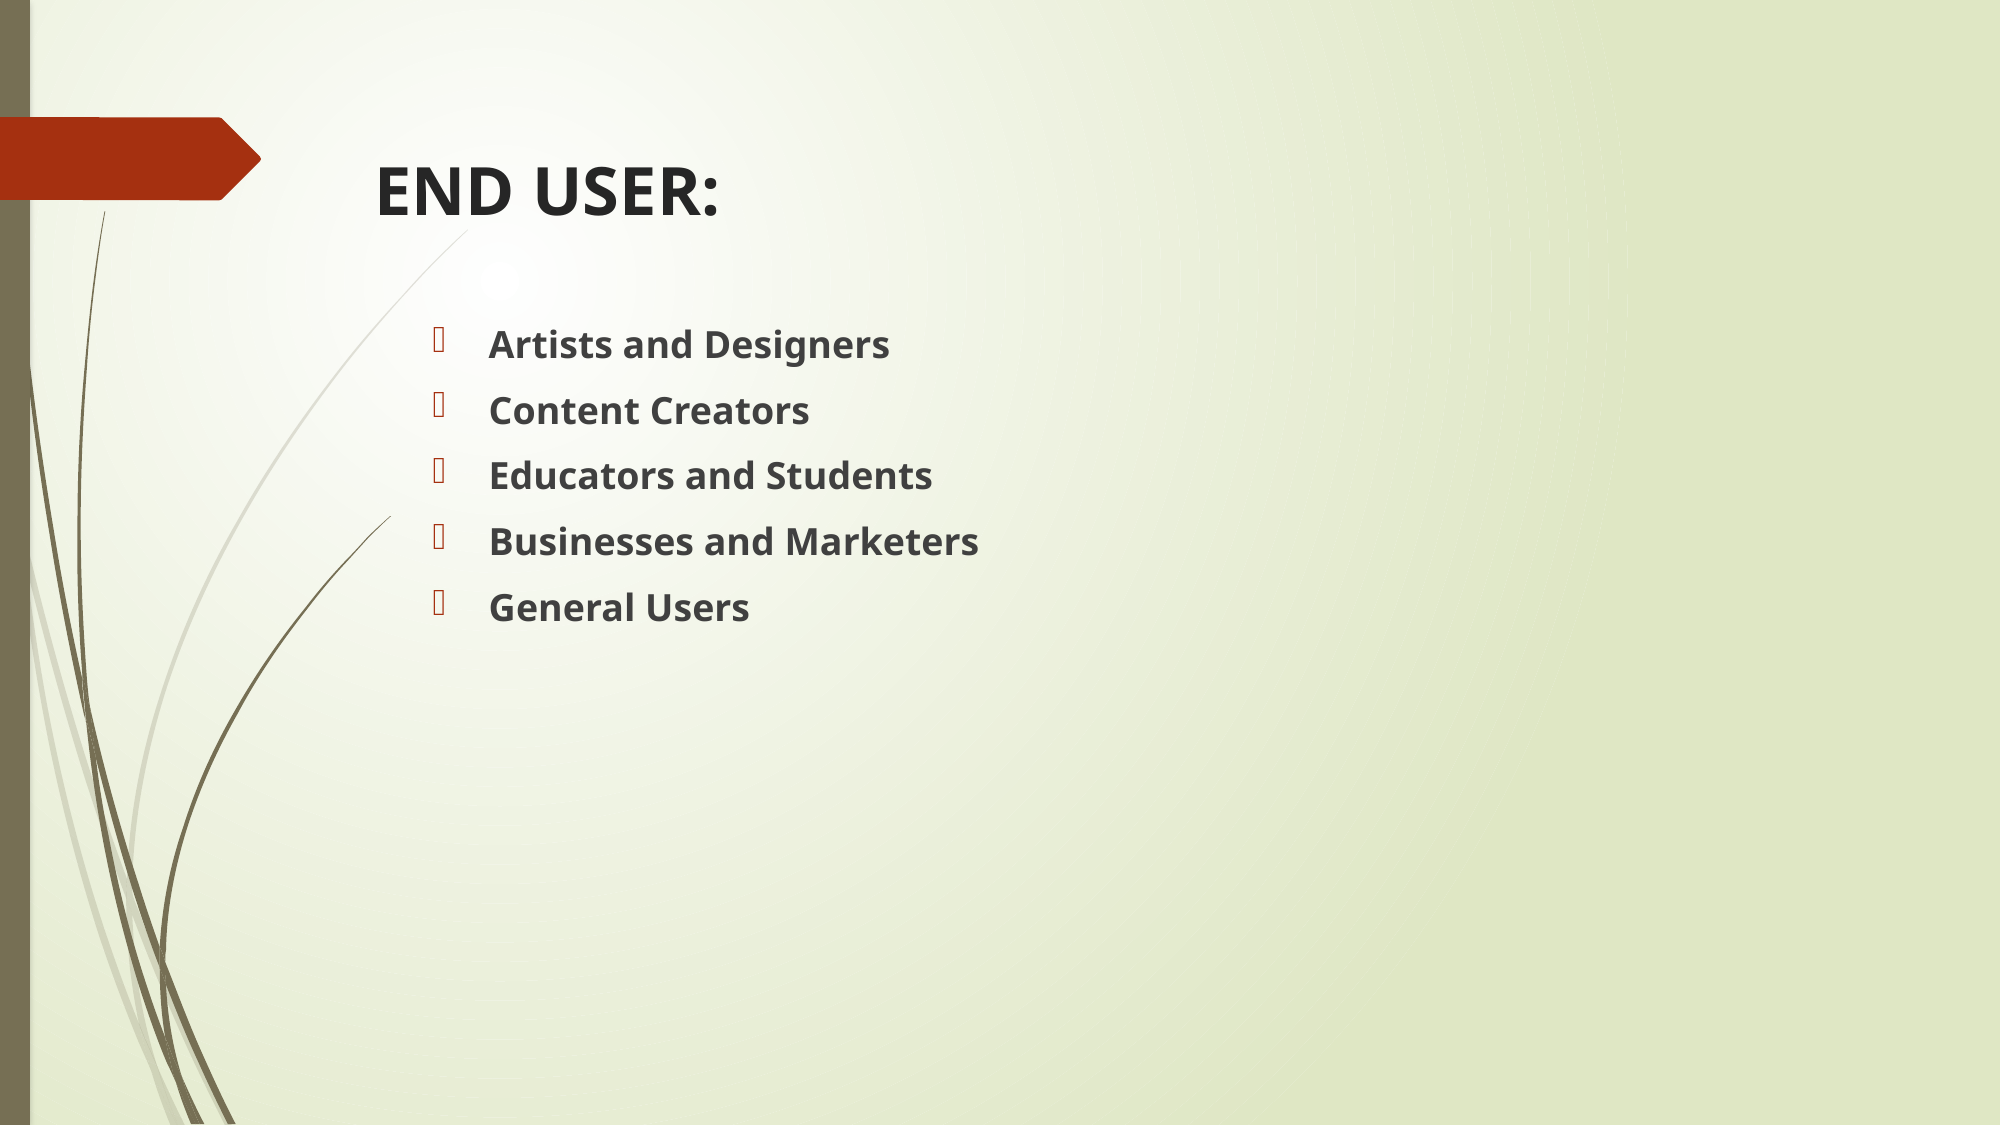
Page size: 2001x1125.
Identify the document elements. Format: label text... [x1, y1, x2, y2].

list Artists and Designers Content Creators Educators and Students Businesses and Marketers General Users [417, 313, 1880, 933]
title END USER: [359, 140, 1822, 352]
